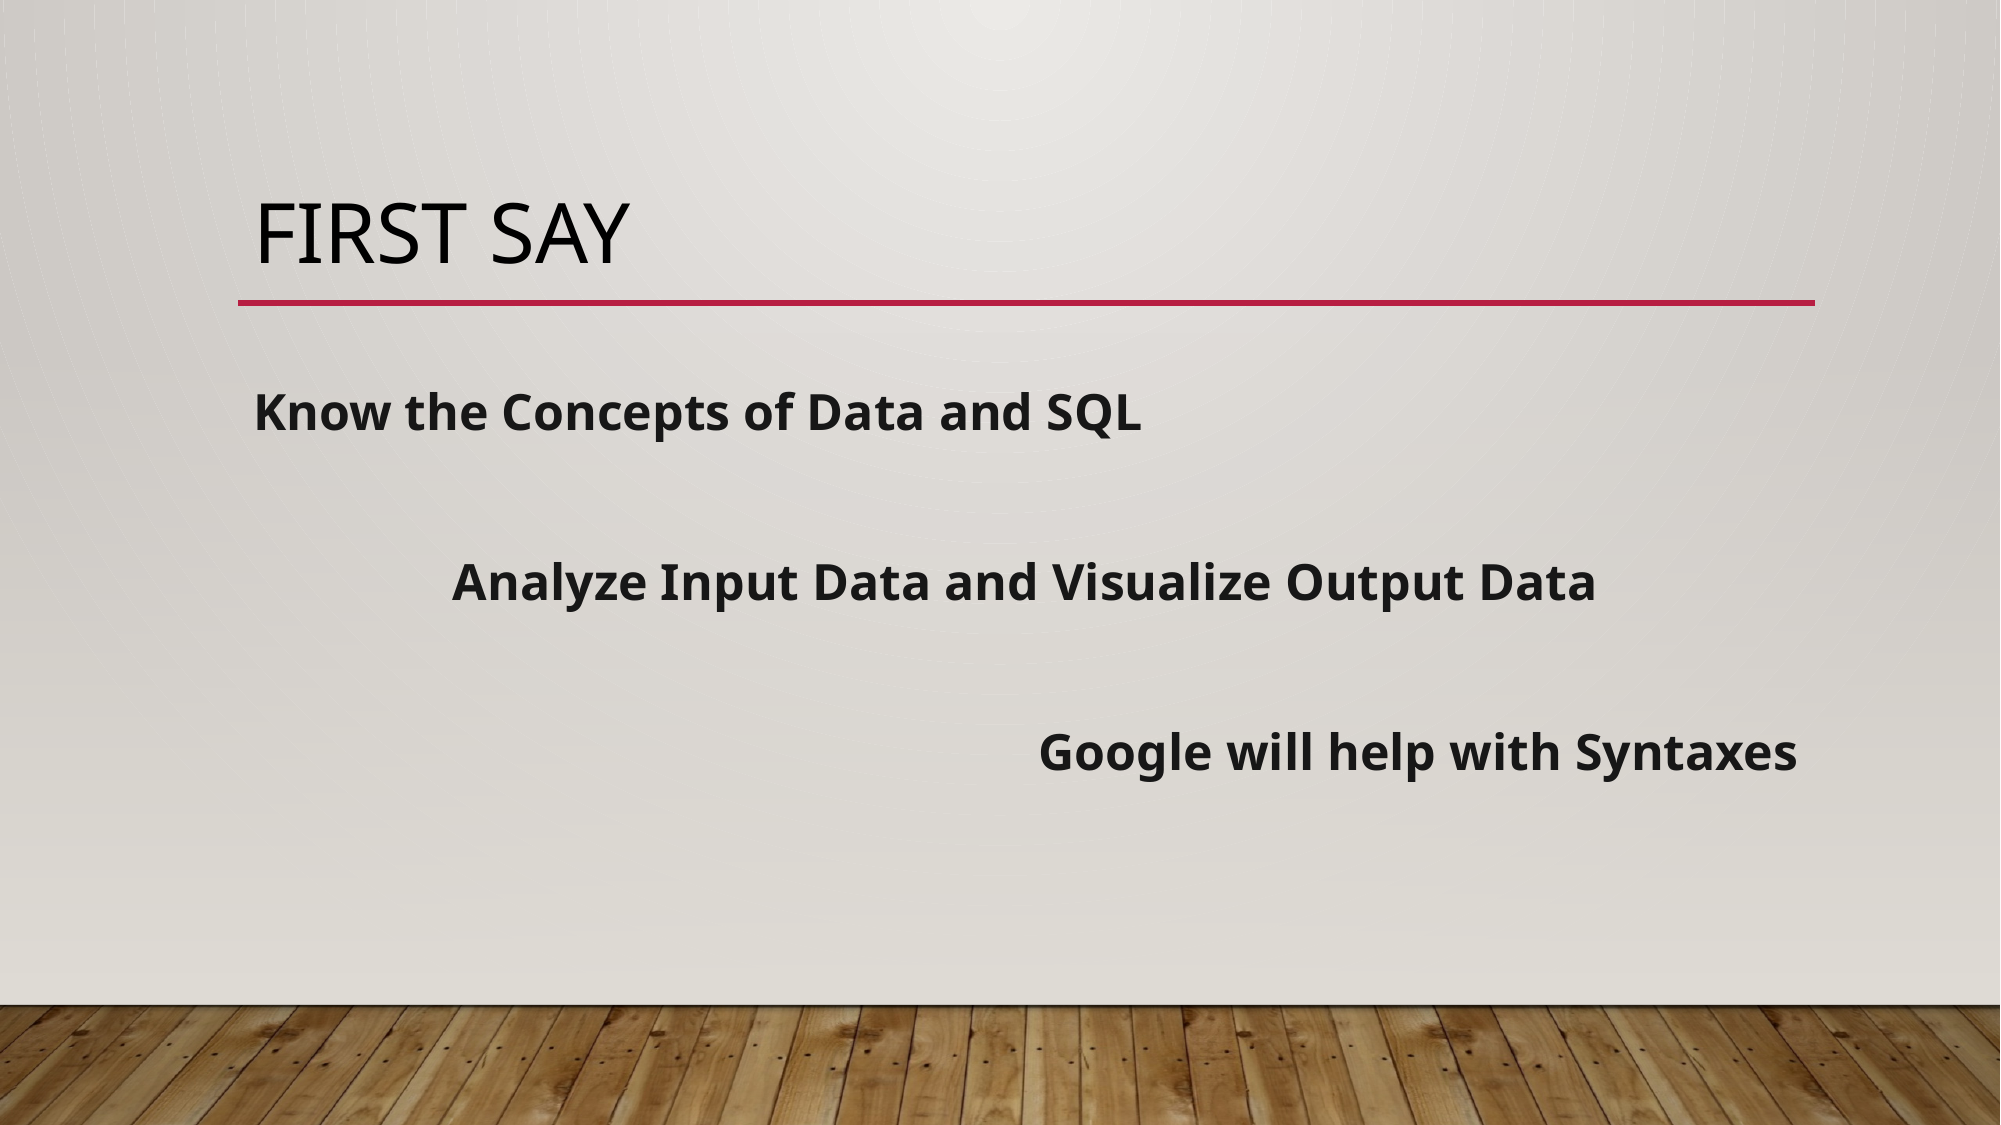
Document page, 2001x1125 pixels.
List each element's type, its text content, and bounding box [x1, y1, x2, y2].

title FIRST SAY [238, 183, 1814, 302]
picture [0, 1005, 2000, 1125]
list Know the Concepts of Data and SQL Analyze Input Data and Visualize Output Data Google will help with Syntaxes [238, 312, 1814, 953]
